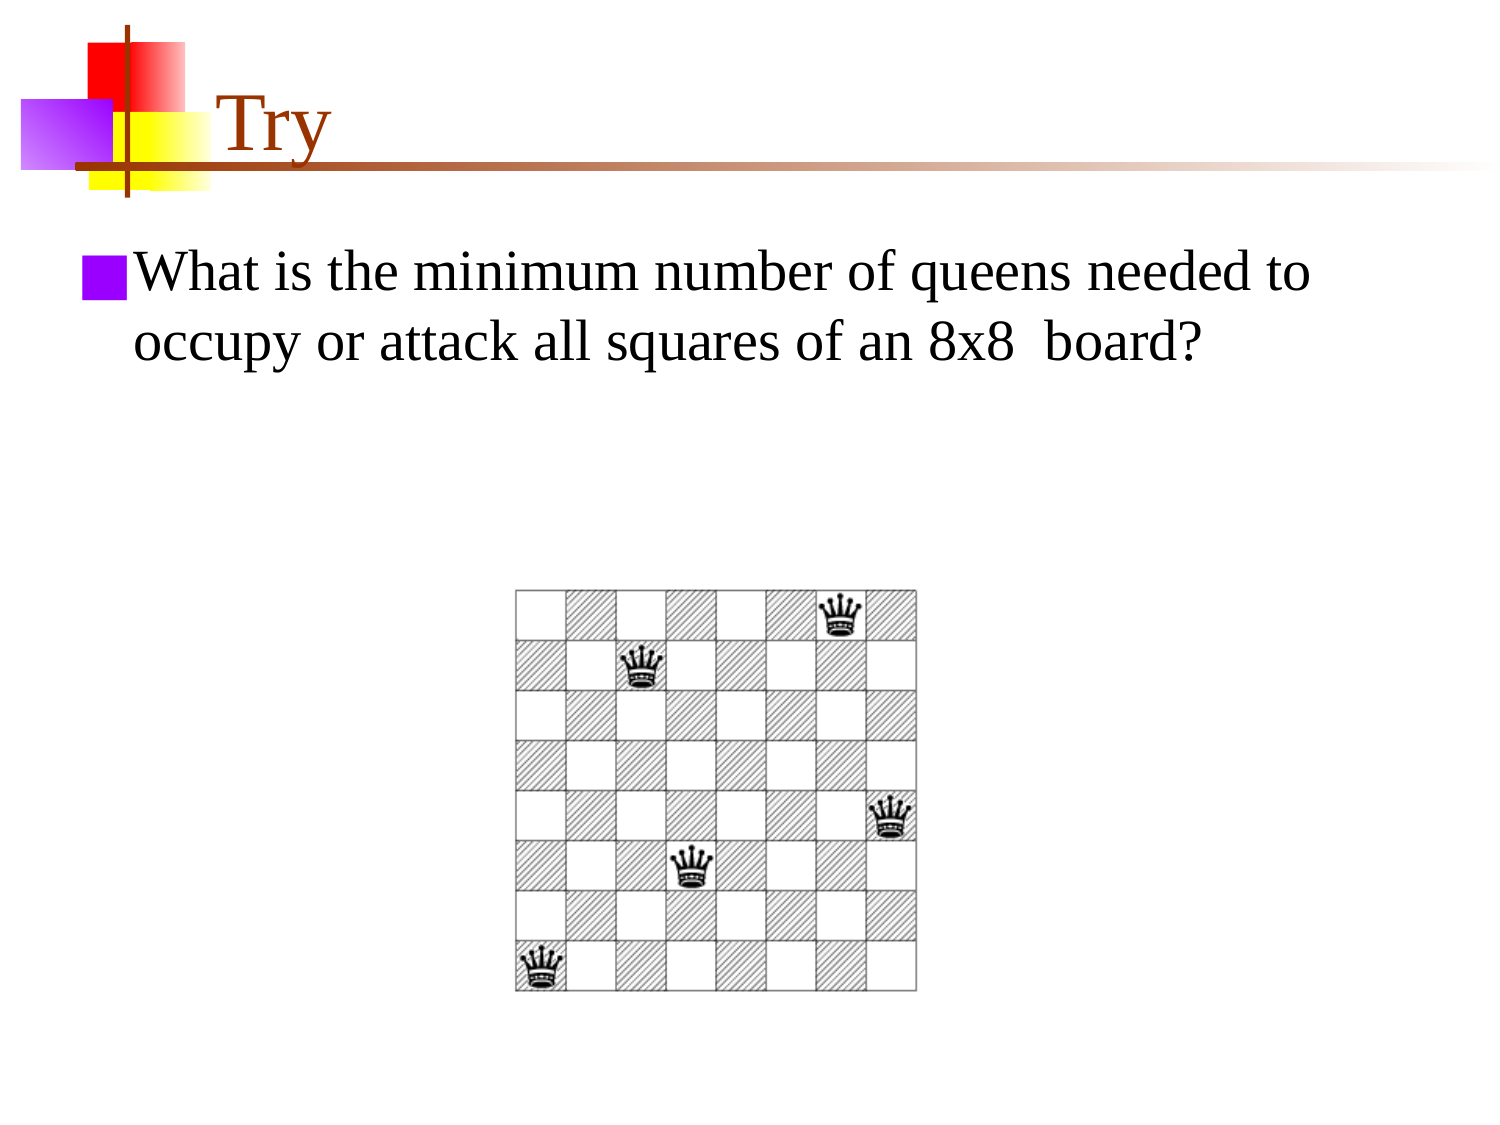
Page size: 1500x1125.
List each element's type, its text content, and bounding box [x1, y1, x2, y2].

picture [474, 562, 1001, 1001]
list What is the minimum number of queens needed to occupy or attack all squares of an 8x8 board? [62, 224, 1469, 1006]
title Try [200, 37, 1479, 175]
